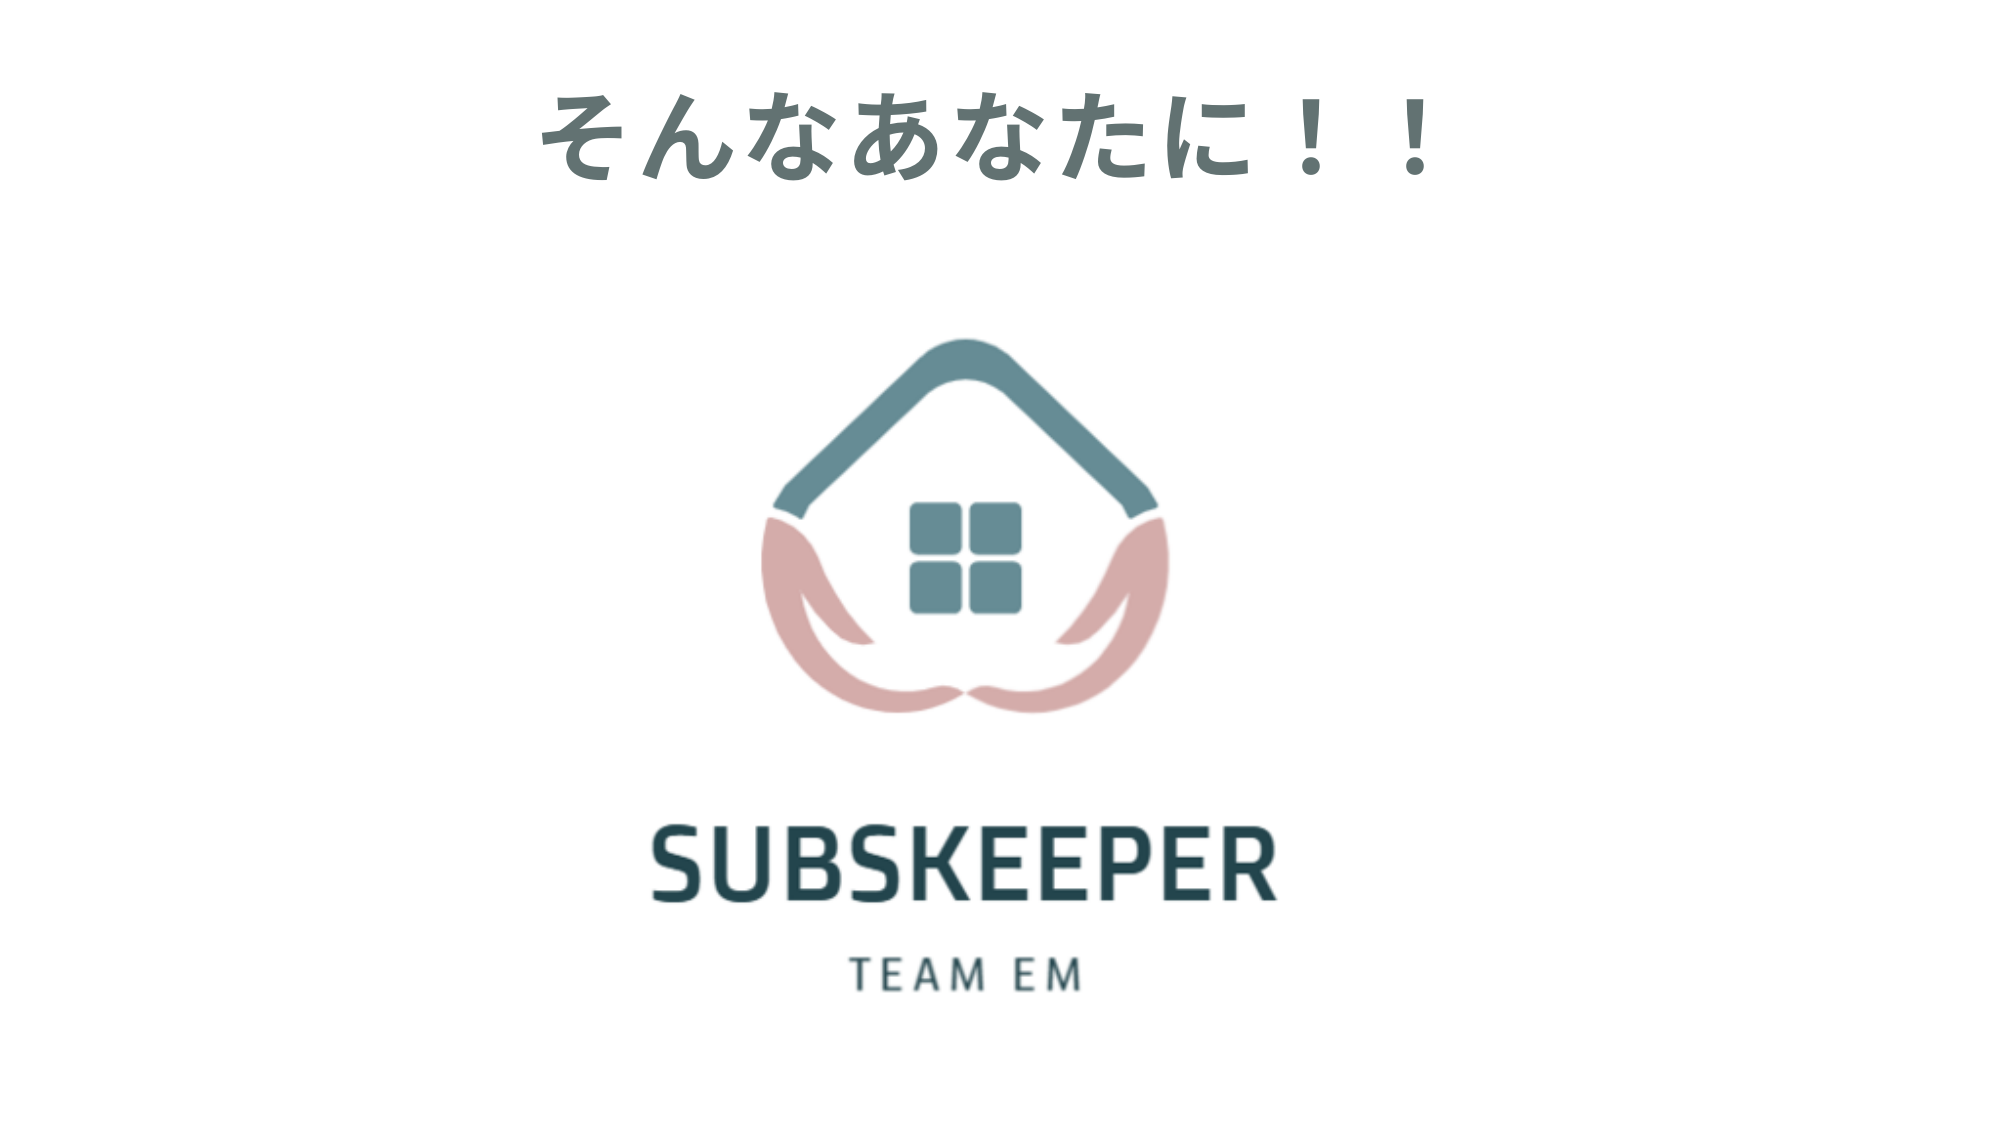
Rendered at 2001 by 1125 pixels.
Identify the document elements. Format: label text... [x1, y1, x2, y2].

title そんなあなたに！！ [137, 81, 1863, 187]
picture [500, 186, 1438, 1100]
